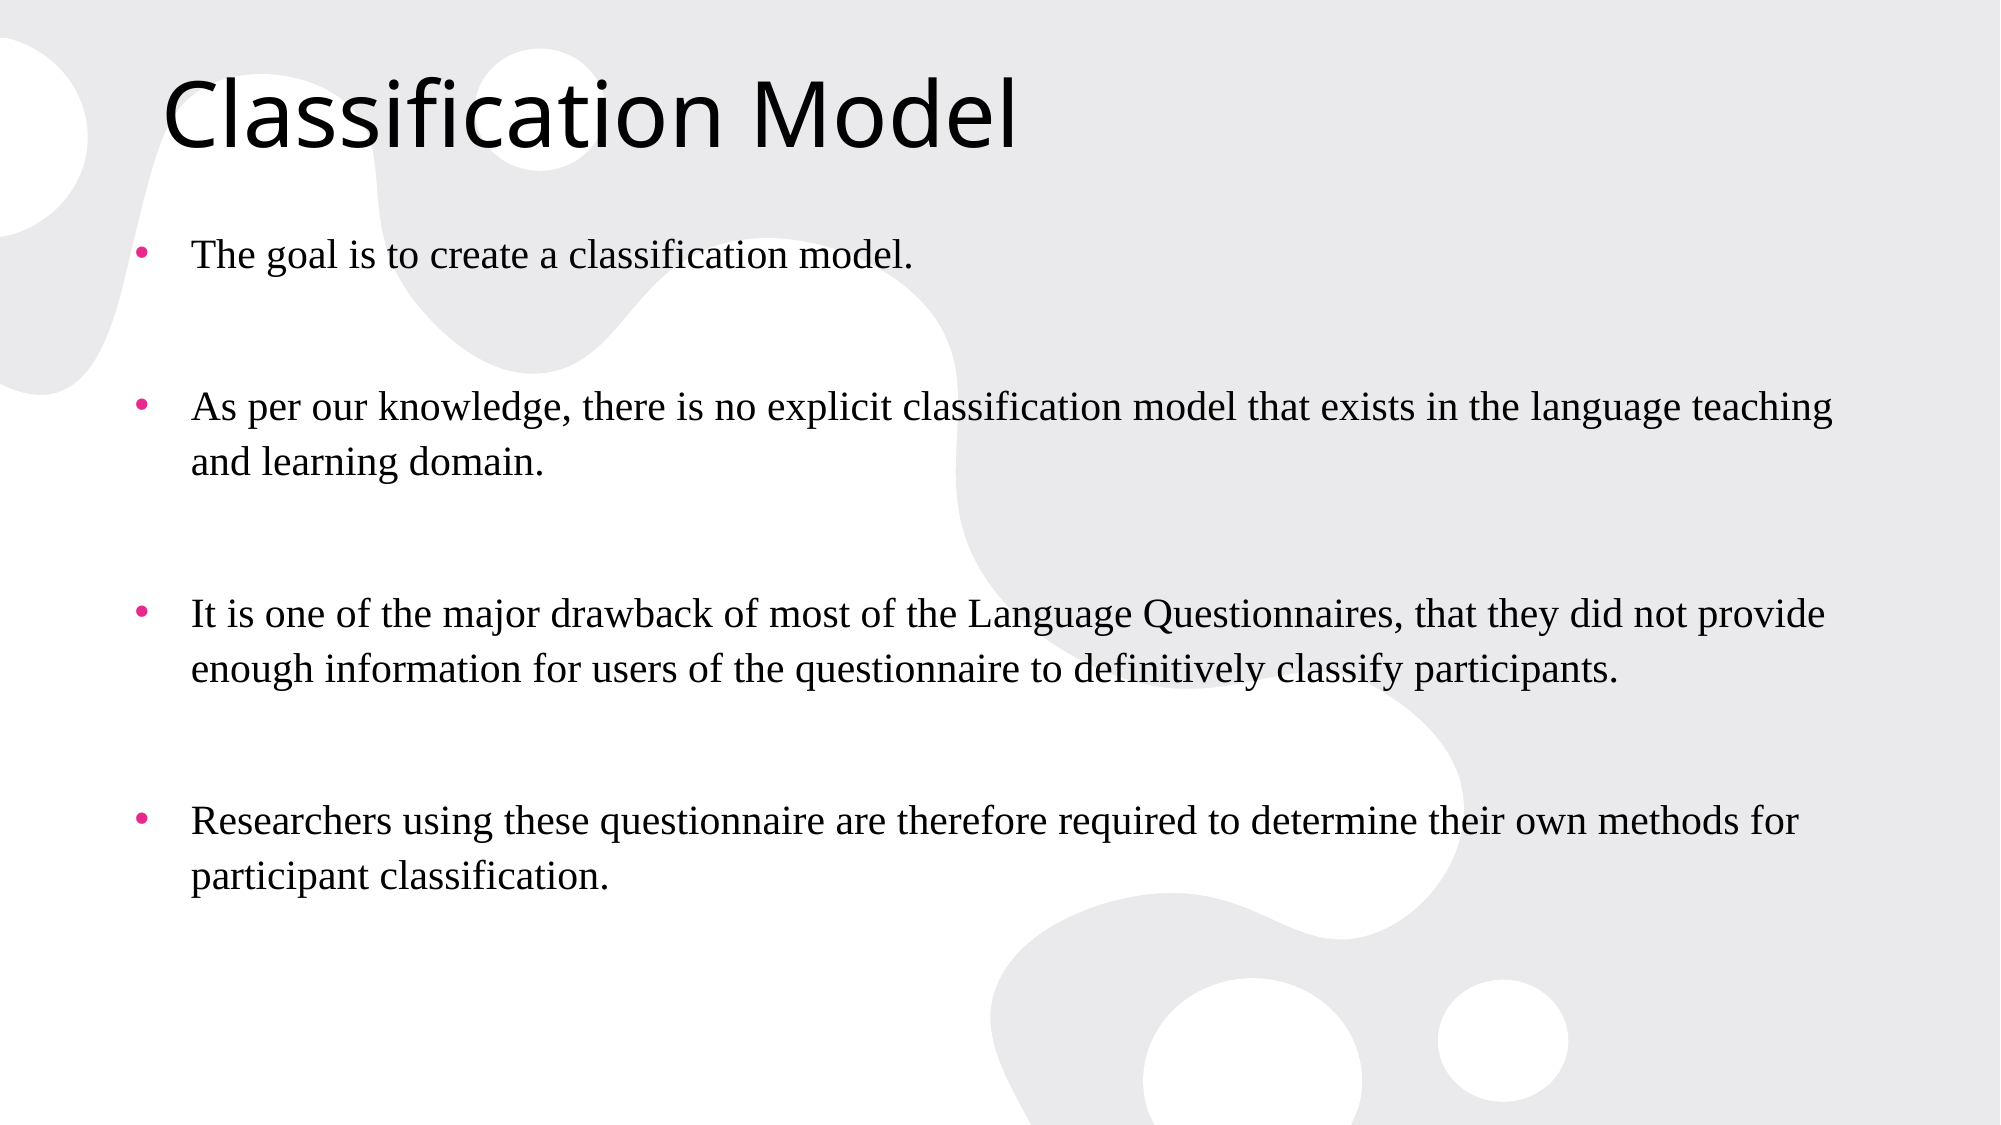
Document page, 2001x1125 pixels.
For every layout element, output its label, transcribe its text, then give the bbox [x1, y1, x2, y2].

list The goal is to create a classification model. As per our knowledge, there is no explicit classification model that exists in the language teaching and learning domain. It is one of the major drawback of most of the Language Questionnaires, that they did not provide enough information for users of the questionnaire to definitively classify participants. Researchers using these questionnaire are therefore required to determine their own methods for participant classification. [119, 214, 1920, 1049]
title Classification Model [146, 23, 1947, 174]
